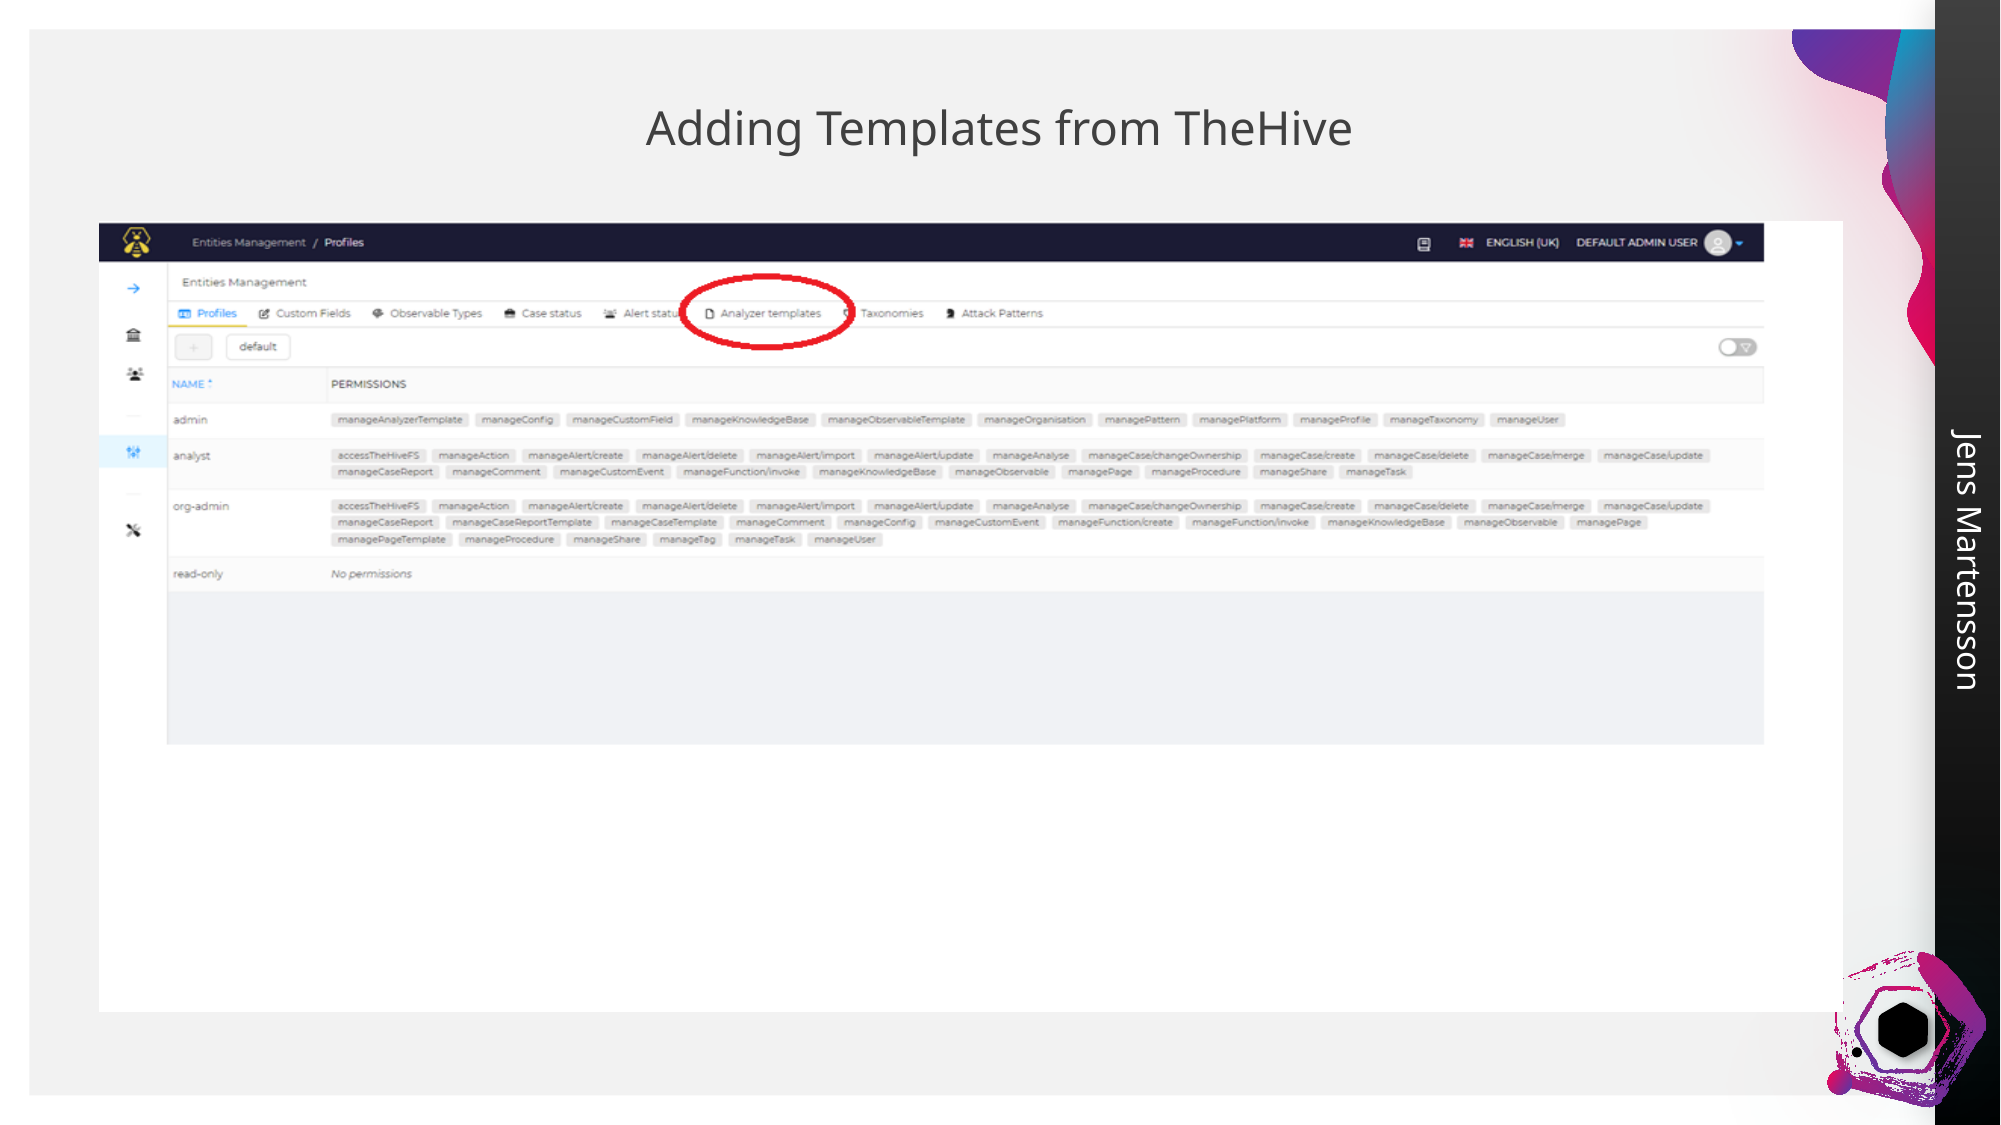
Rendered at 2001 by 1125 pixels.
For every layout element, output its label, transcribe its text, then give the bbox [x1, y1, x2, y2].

picture [99, 221, 1843, 1012]
title Adding Templates from TheHive [99, 90, 1900, 172]
